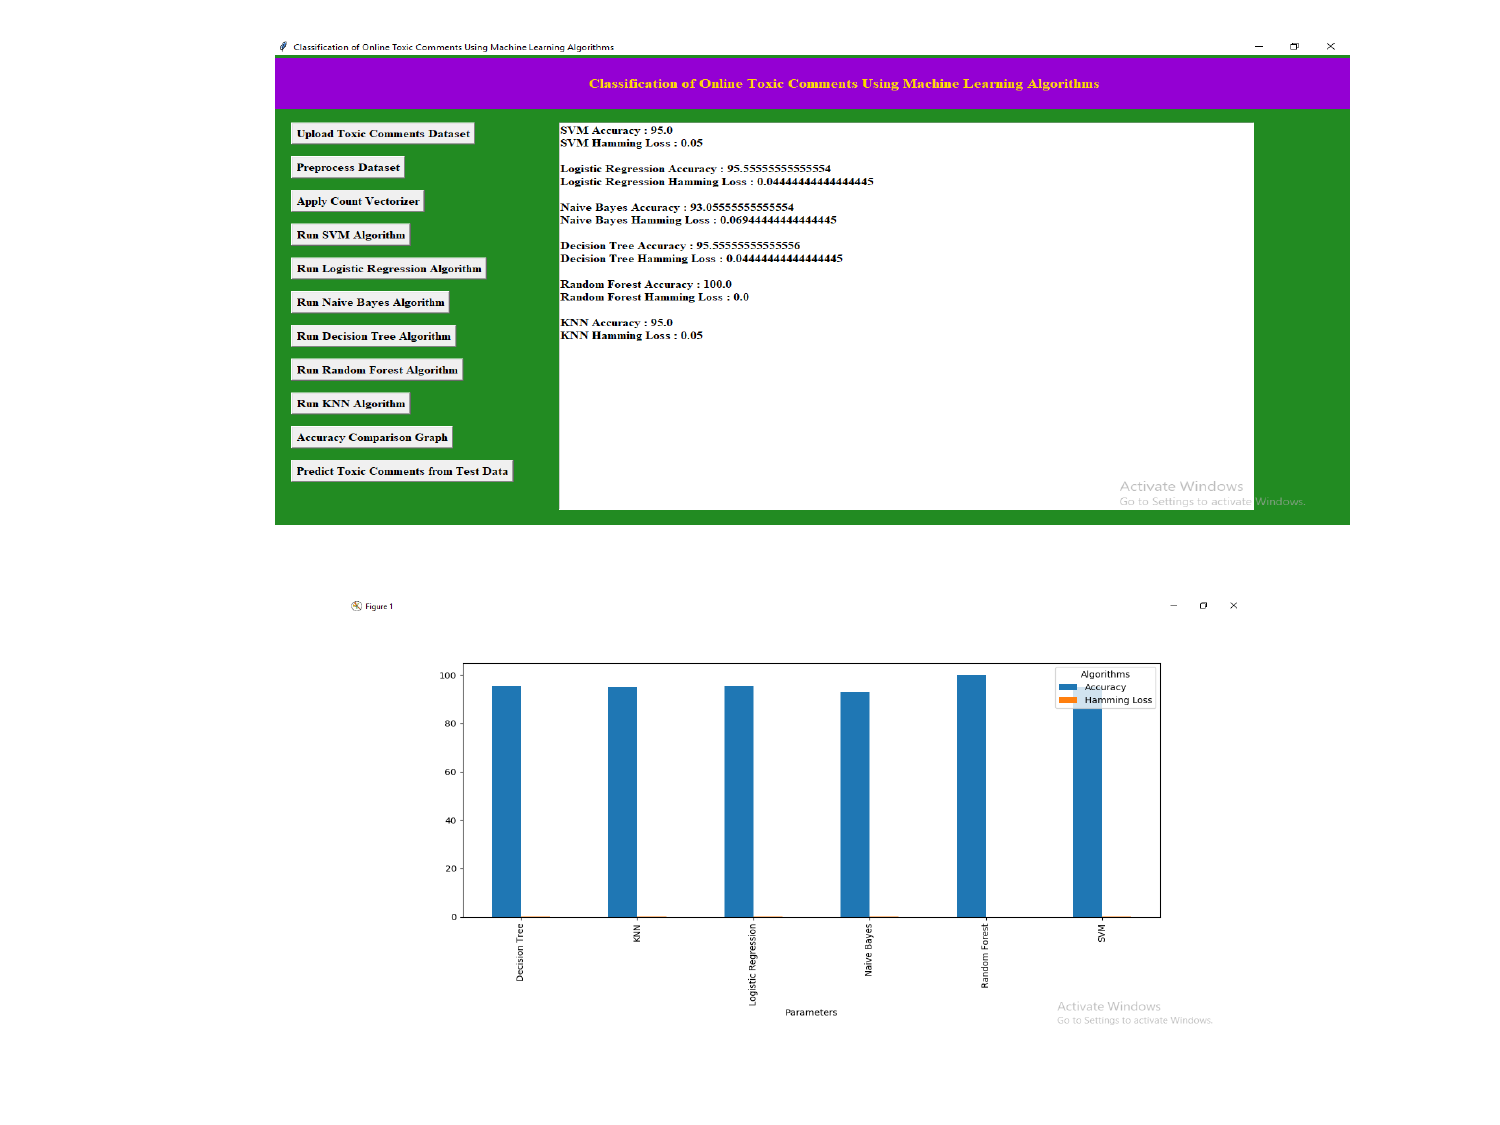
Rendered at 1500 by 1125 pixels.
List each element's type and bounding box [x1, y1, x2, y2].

picture [349, 599, 1251, 1026]
picture [274, 39, 1351, 526]
